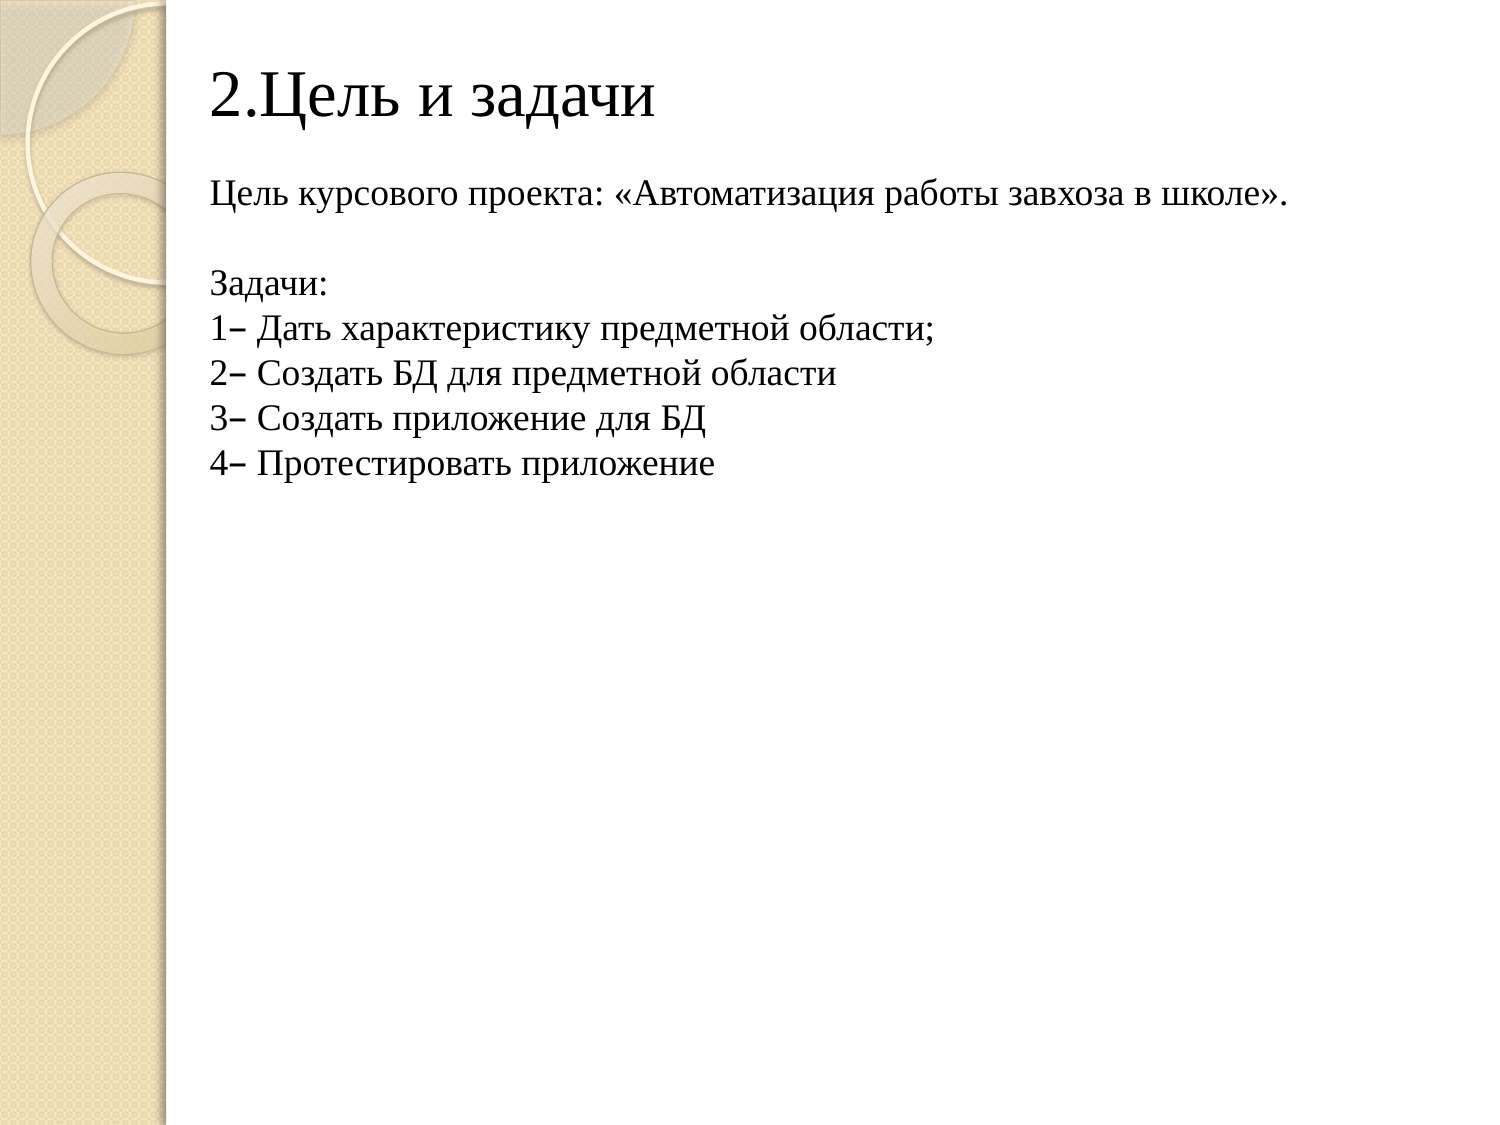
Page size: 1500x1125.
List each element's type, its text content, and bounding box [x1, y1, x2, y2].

text_box Цель курсового проекта: «Автоматизация работы завхоза в школе». Задачи: 1– Дать характеристику предметной области; 2– Создать БД для предметной области 3– Создать приложение для БД 4– Протестировать приложение [194, 160, 1459, 581]
text_box 2.Цель и задачи [194, 42, 1247, 138]
